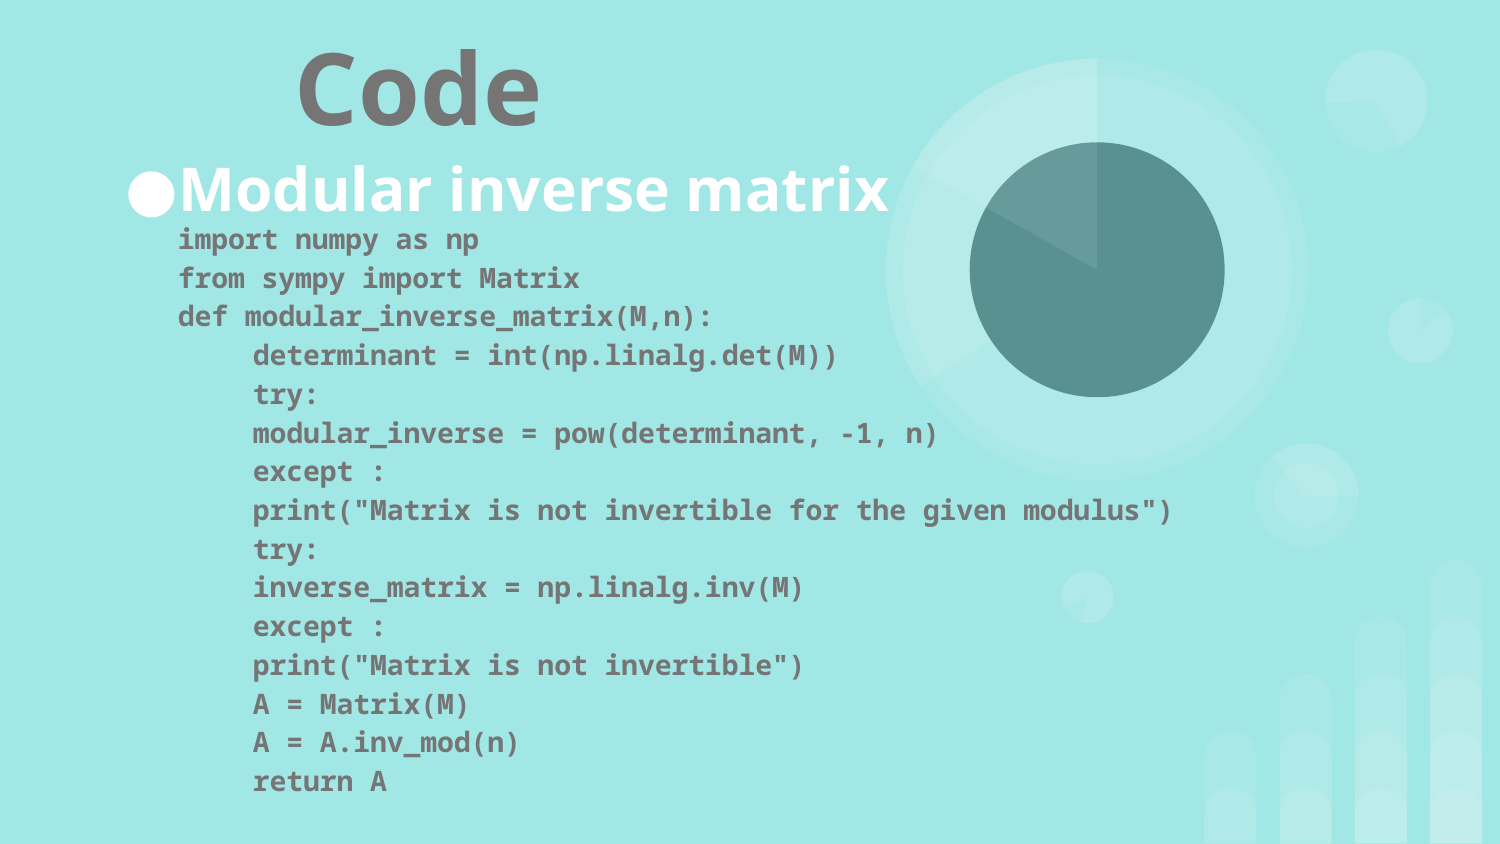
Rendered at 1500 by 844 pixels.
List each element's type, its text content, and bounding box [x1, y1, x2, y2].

text_box import numpy as np from sympy import Matrix def modular_inverse_matrix(M,n): determinant = int(np.linalg.det(M)) try: modular_inverse = pow(determinant, -1, n) except : print("Matrix is not invertible for the given modulus") try: inverse_matrix = np.linalg.inv(M) except : print("Matrix is not invertible") A = Matrix(M) A = A.inv_mod(n) return A [87, 69, 1272, 791]
text_box Modular inverse matrix [87, 125, 937, 294]
text_box Code [111, 34, 727, 69]
